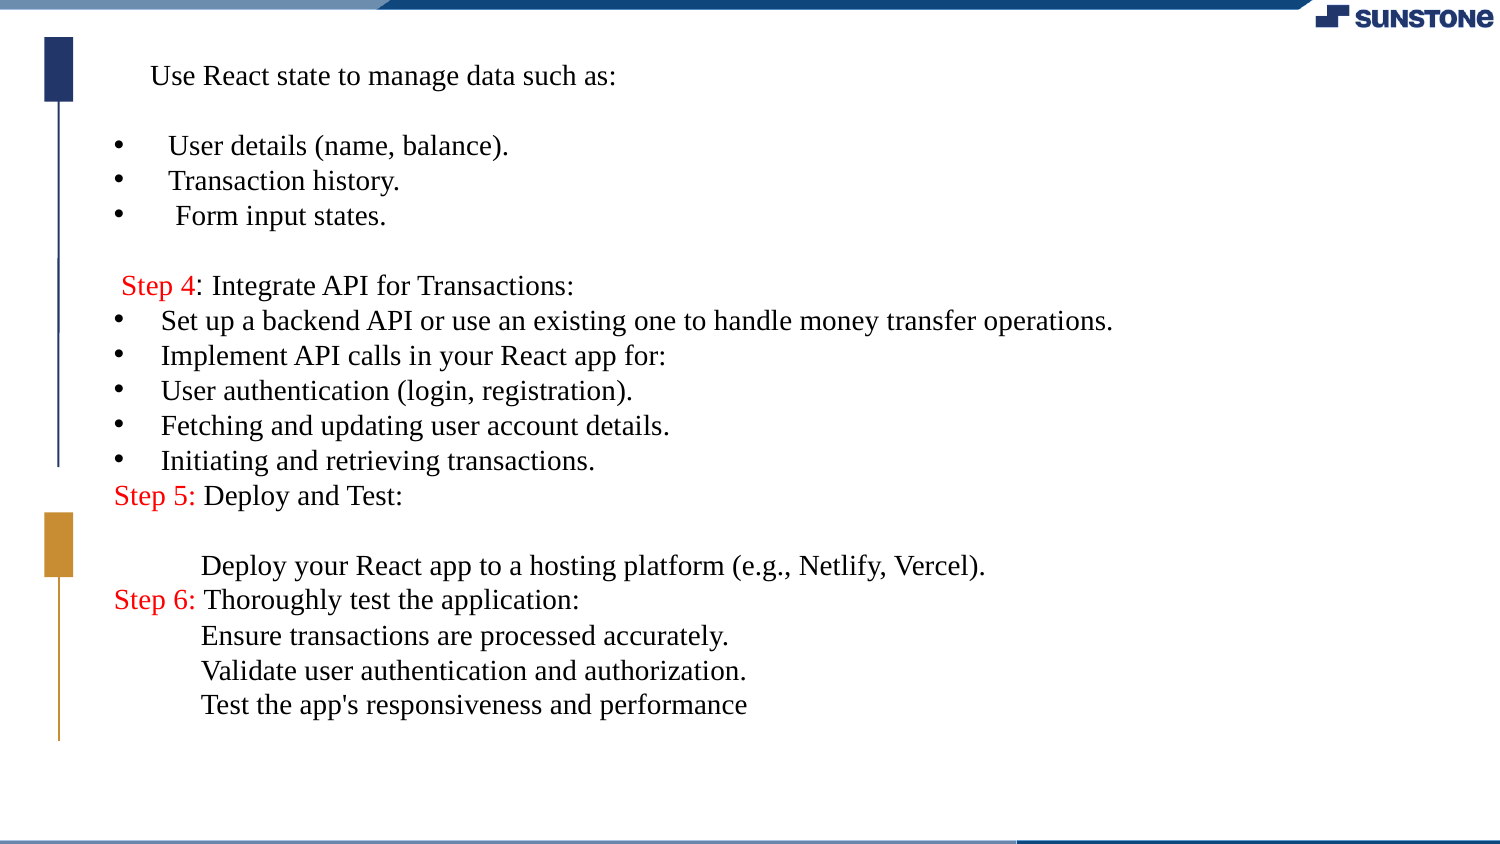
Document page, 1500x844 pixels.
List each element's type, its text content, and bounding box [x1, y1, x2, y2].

text_box Use React state to manage data such as: User details (name, balance). Transaction history. Form input states. Step 4: Integrate API for Transactions: Set up a backend API or use an existing one to handle money transfer operations. Implement API calls in your React app for: User authentication (login, registration). Fetching and updating user account details. Initiating and retrieving transactions. Step 5: Deploy and Test: Deploy your React app to a hosting platform (e.g., Netlify, Vercel). Step 6: Thoroughly test the application: Ensure transactions are processed accurately. Validate user authentication and authorization. Test the app's responsiveness and performance [98, 49, 1473, 773]
picture [0, 0, 1500, 844]
